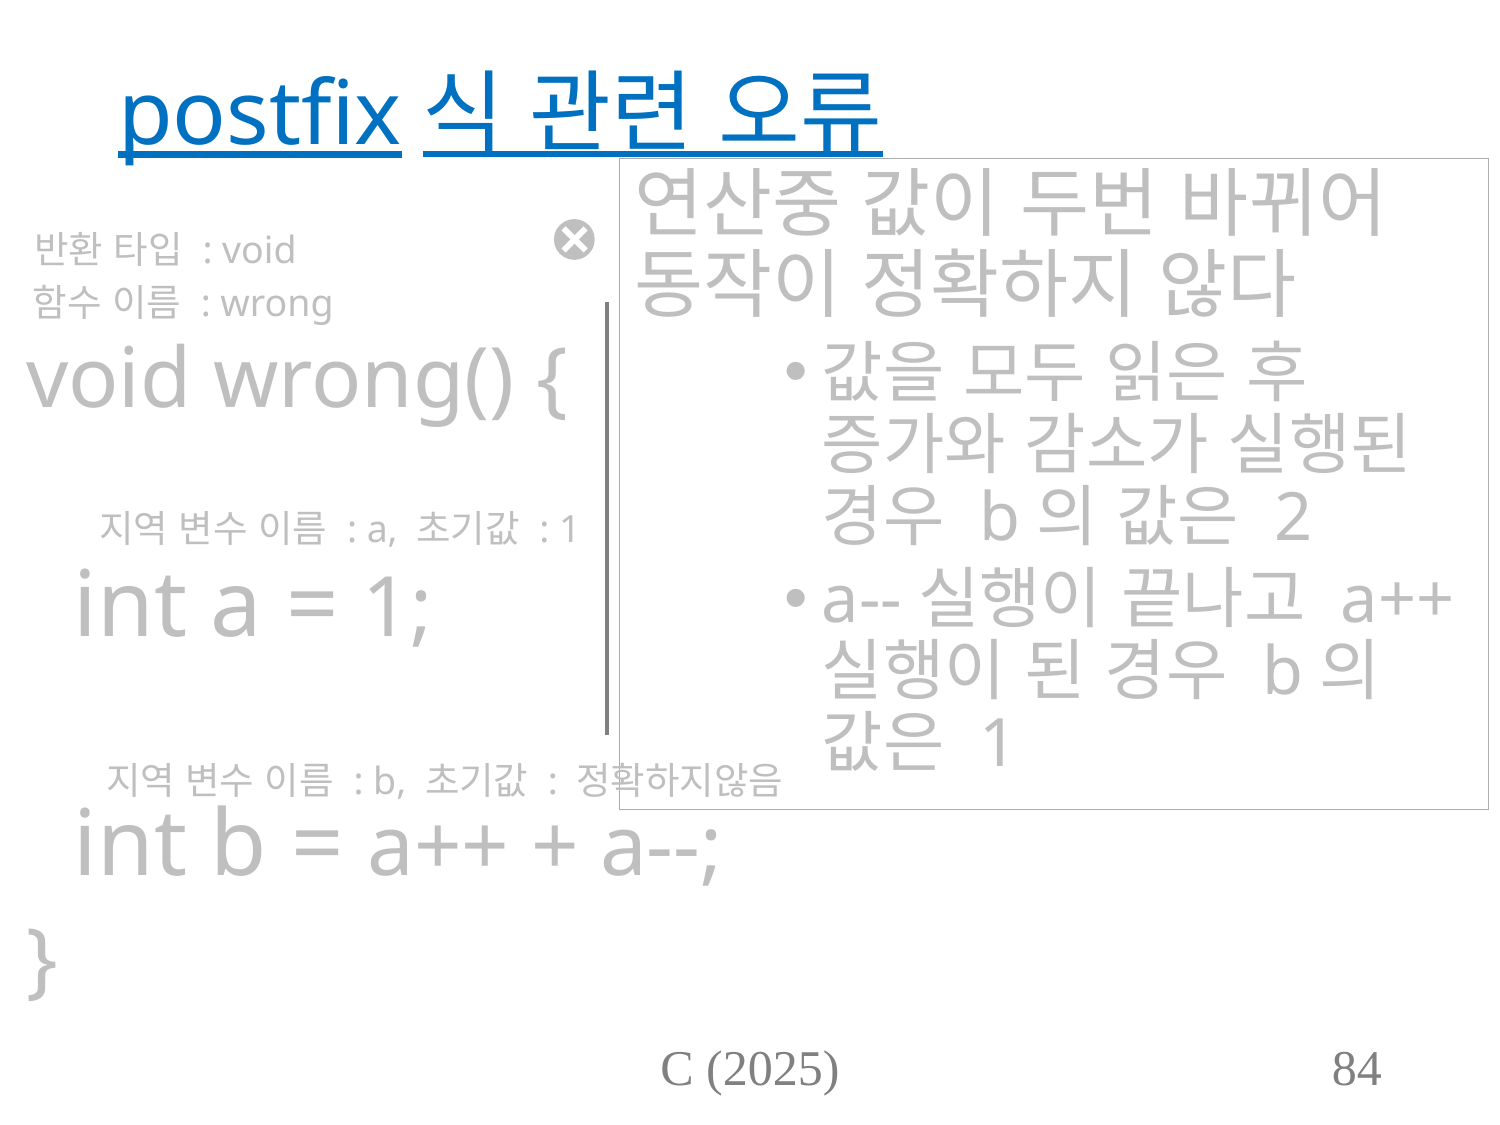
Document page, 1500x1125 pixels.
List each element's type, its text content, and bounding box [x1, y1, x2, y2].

slide_number 84 [1059, 1042, 1397, 1103]
title postfix식 관련 오류 [103, 59, 1397, 172]
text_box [553, 218, 596, 261]
text_box 반환 타입 : void [19, 219, 312, 271]
list void wrong() { int a = 1; int b = a++ + a--; } [11, 327, 1004, 892]
text_box 지역 변수 이름 : a, 초기값 : 1 [84, 497, 596, 558]
text_box 연산중 값이 두번 바뀌어 동작이 정확하지 않다 값을 모두 읽은 후 증가와 감소가 실행된 경우 b의 값은 2 a--실행이 끝나고 a++ 실행이 된 경우 b의 값은 1 [619, 158, 1489, 810]
text_box 함수 이름 : wrong [18, 271, 349, 332]
footer C (2025) [496, 1042, 1004, 1103]
text_box 지역 변수 이름 : b, 초기값 : 정확하지않음 [91, 749, 799, 810]
